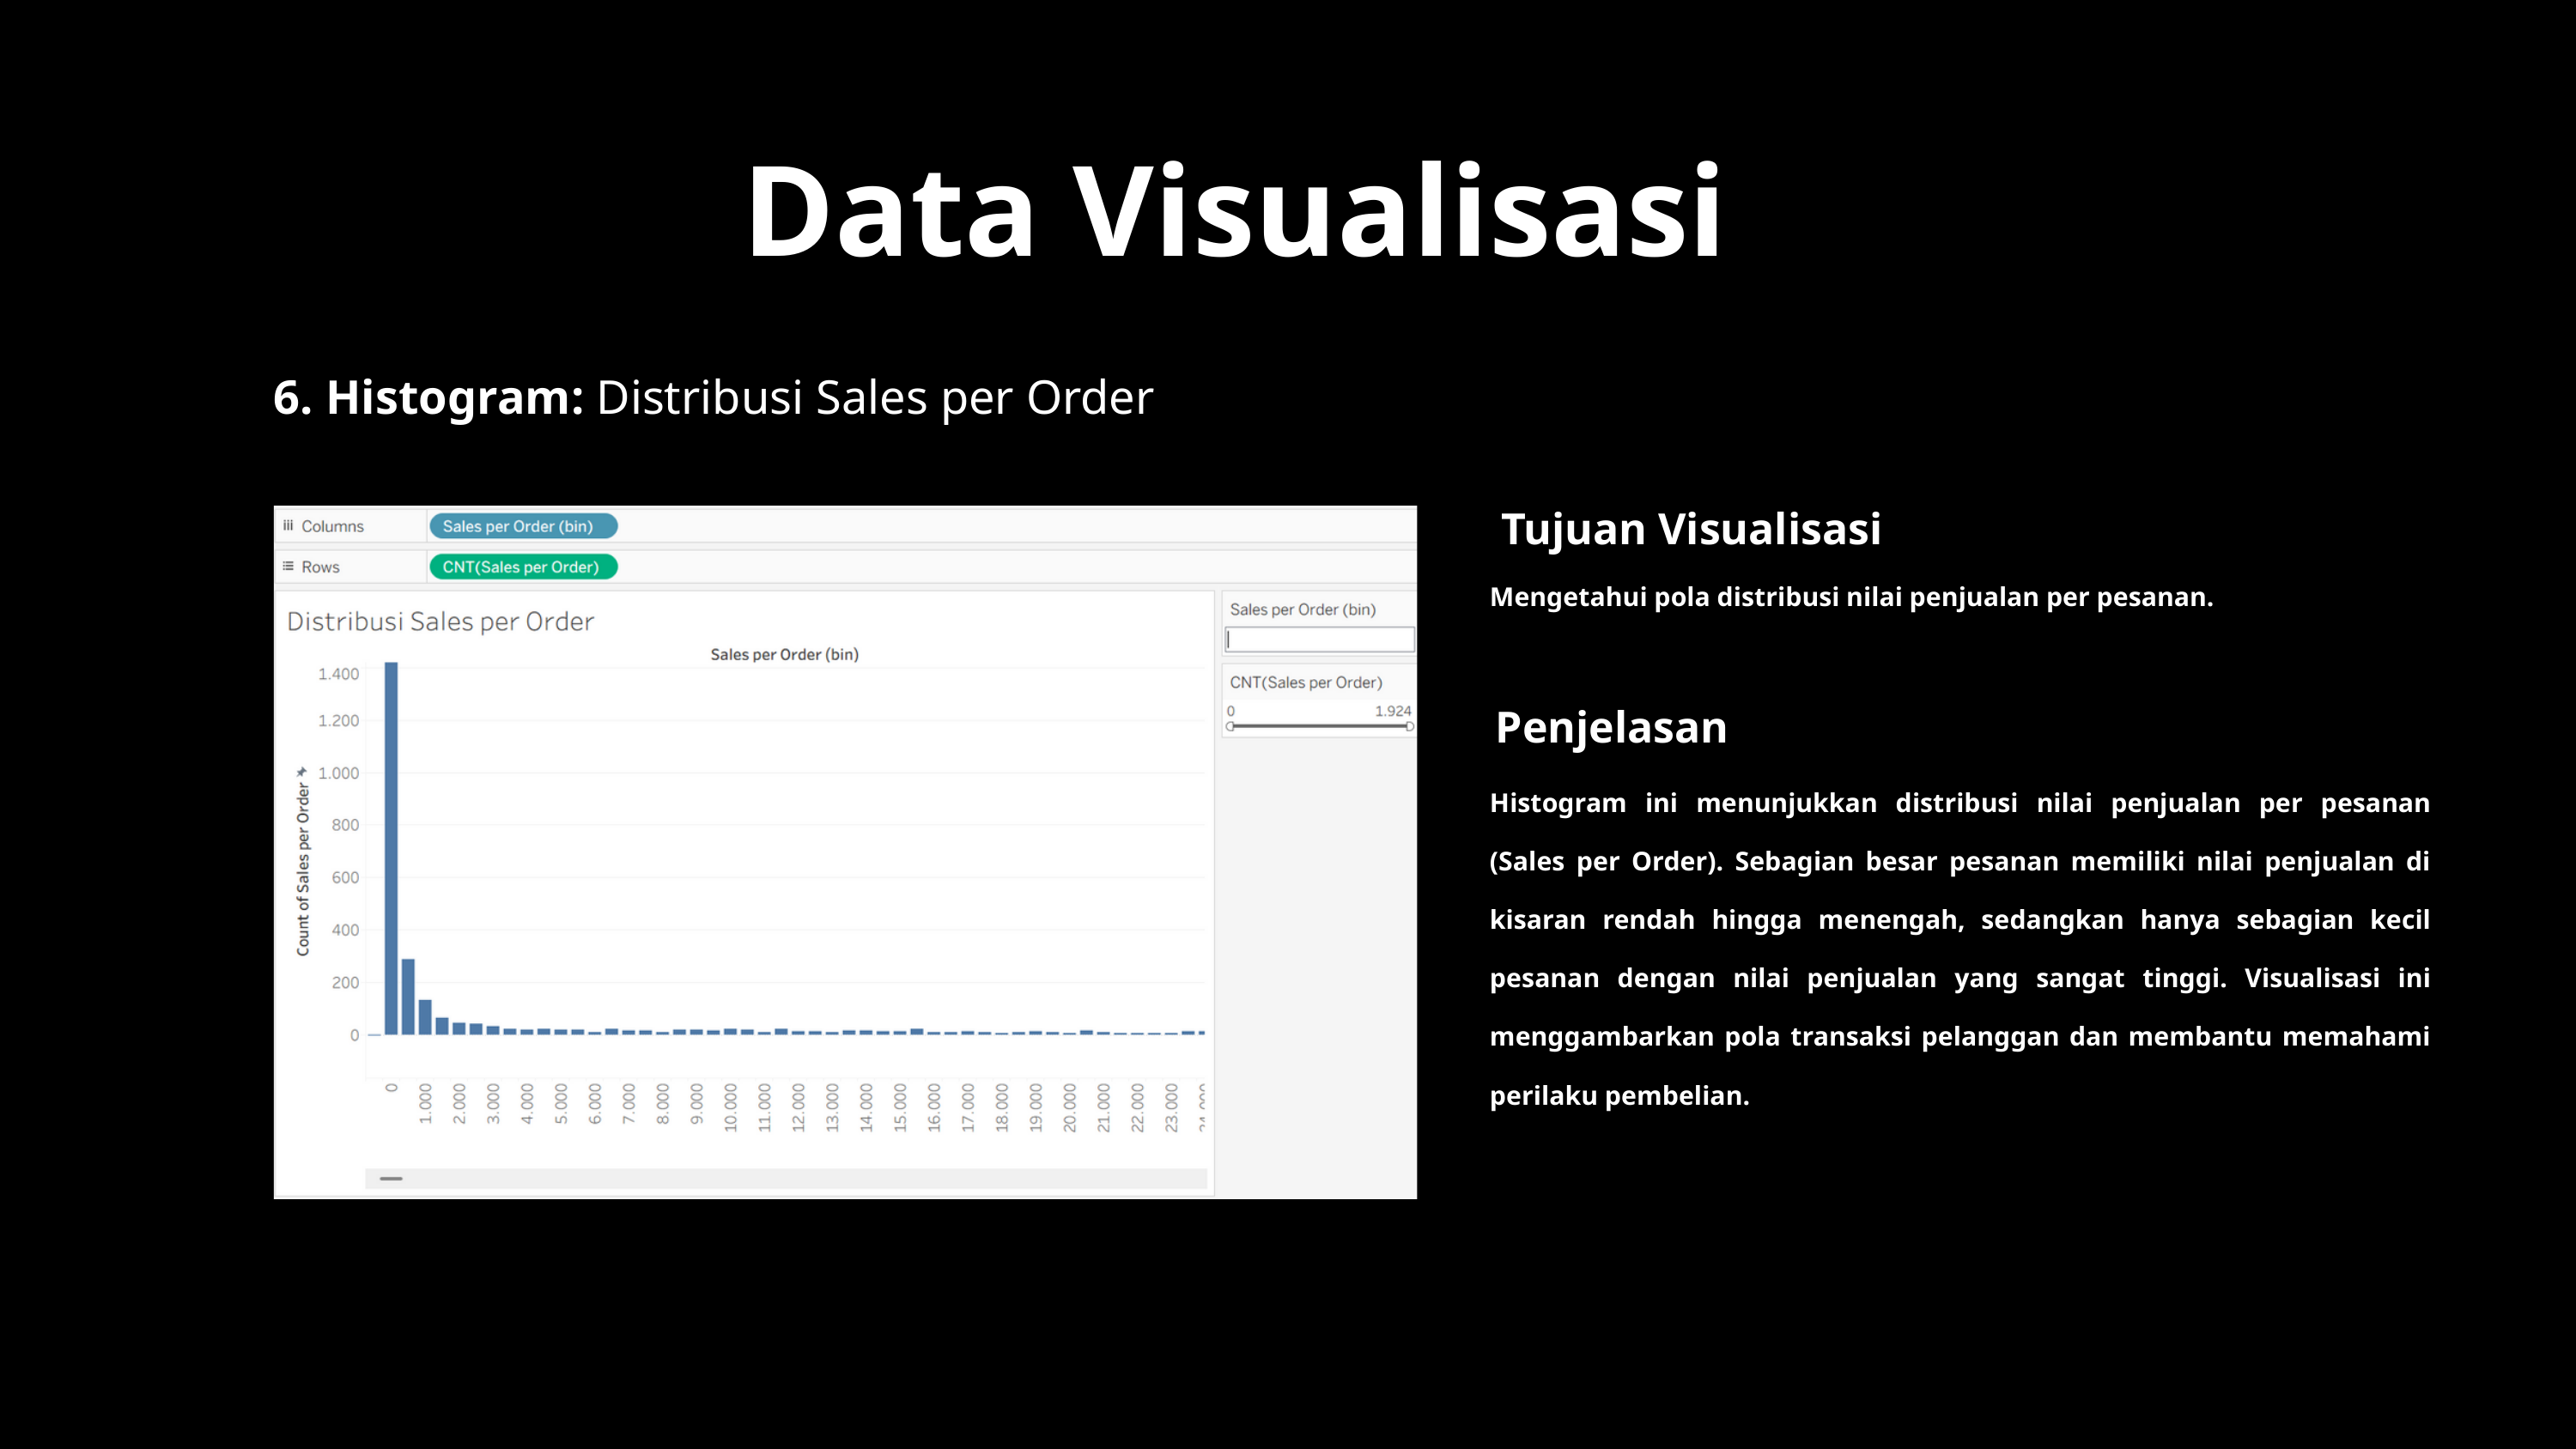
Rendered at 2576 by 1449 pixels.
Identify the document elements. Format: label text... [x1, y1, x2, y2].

text_box [273, 506, 1418, 1199]
text_box 6. Histogram: Distribusi Sales per Order [273, 375, 1188, 424]
text_box Data Visualisasi [441, 151, 2029, 282]
text_box Penjelasan [1490, 706, 1735, 752]
text_box Histogram ini menunjukkan distribusi nilai penjualan per pesanan (Sales per Order). Sebagian besar pesanan memiliki nilai penjualan di kisaran rendah hingga menengah, sedangkan hanya sebagian kecil pesanan dengan nilai penjualan yang sangat tinggi. Visualisasi ini menggambarkan pola transaksi pelanggan dan membantu memahami perilaku pembelian. [1490, 758, 2432, 1111]
text_box Mengetahui pola distribusi nilai penjualan per pesanan. [1490, 553, 2432, 612]
text_box Tujuan Visualisasi [1490, 508, 1894, 554]
